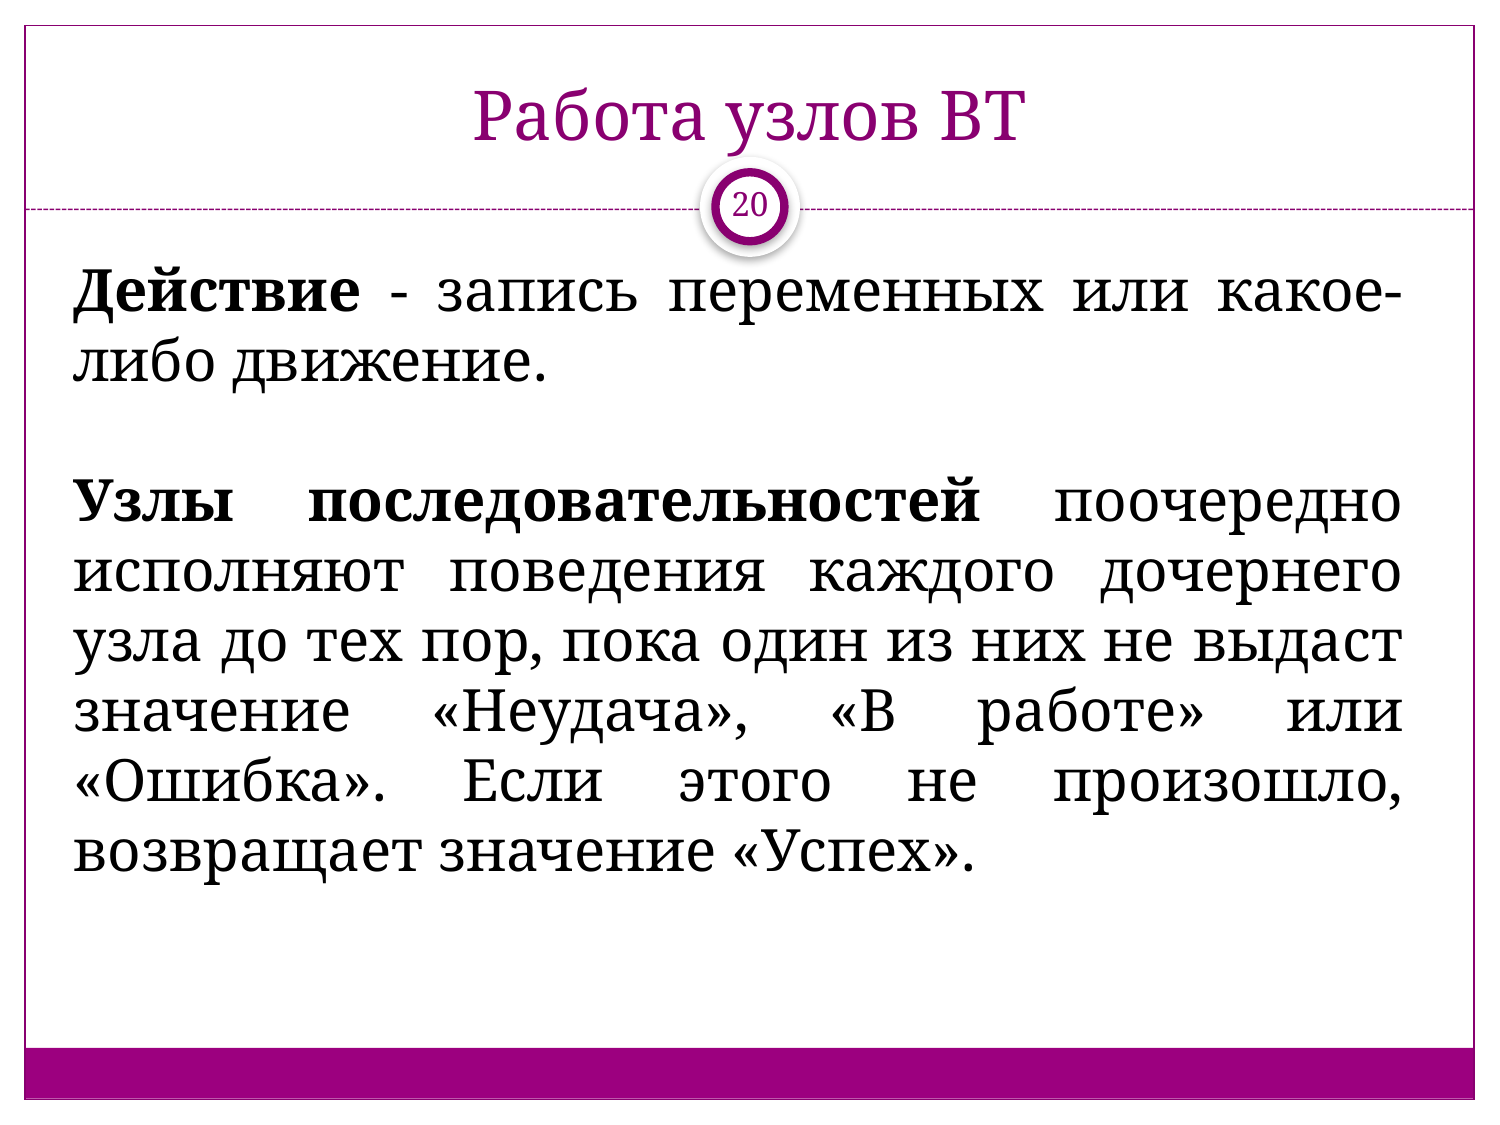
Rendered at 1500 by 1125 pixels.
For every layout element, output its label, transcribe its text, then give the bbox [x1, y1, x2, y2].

text_box Действие - запись переменных или какое-либо движение. Узлы последовательностей поочередно исполняют поведения каждого дочернего узла до тех пор, пока один из них не выдаст значение «Неудача», «В работе» или «Ошибка». Если этого не произошло, возвращает значение «Успех». [58, 246, 1418, 891]
slide_number 20 [712, 169, 788, 243]
title Работа узлов ВТ [49, 37, 1450, 162]
